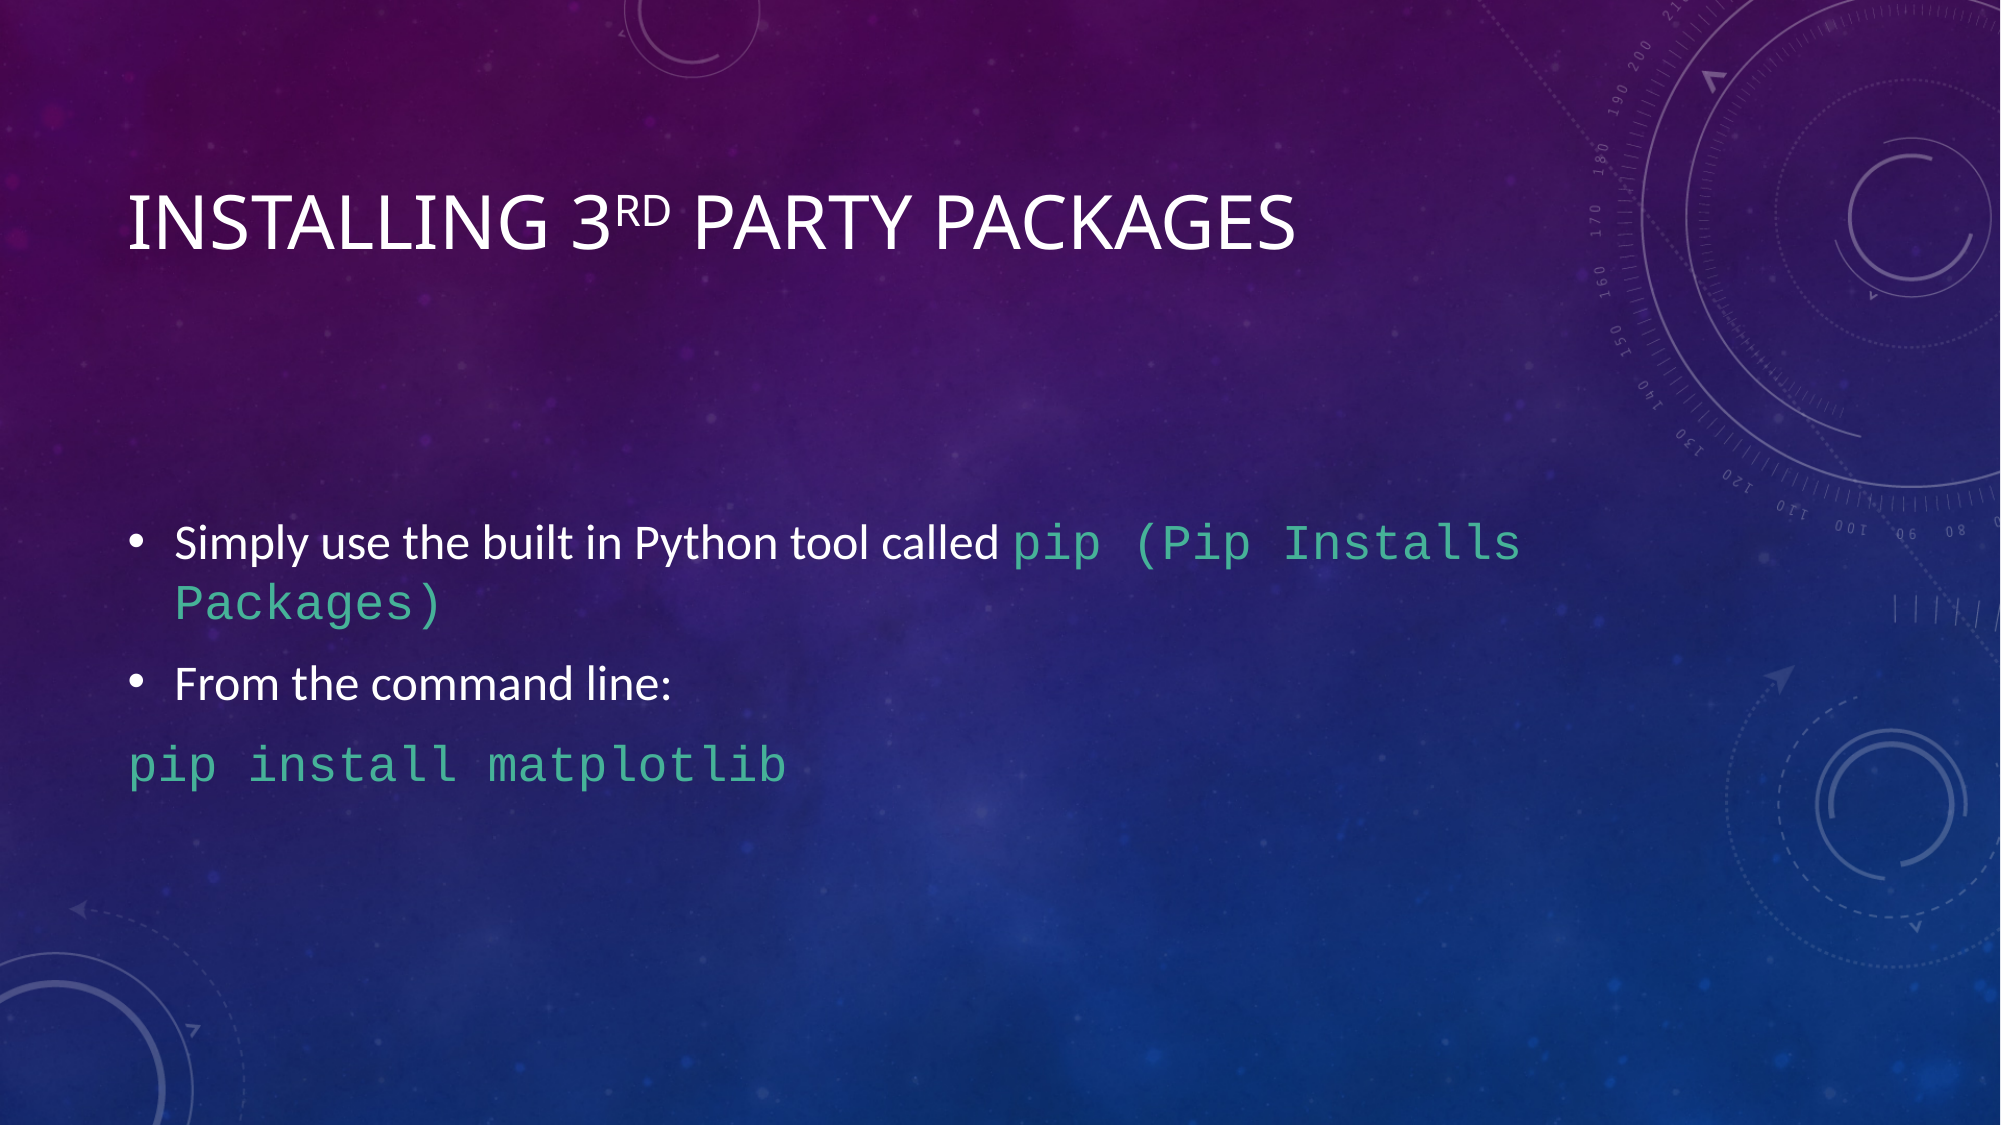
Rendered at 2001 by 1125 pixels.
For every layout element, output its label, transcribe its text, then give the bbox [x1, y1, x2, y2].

picture [0, 0, 2001, 1125]
title Installing 3rd party packages [112, 99, 1775, 339]
list Simply use the built in Python tool called pip (Pip Installs Packages) From the command line: pip install matplotlib [112, 351, 1775, 950]
